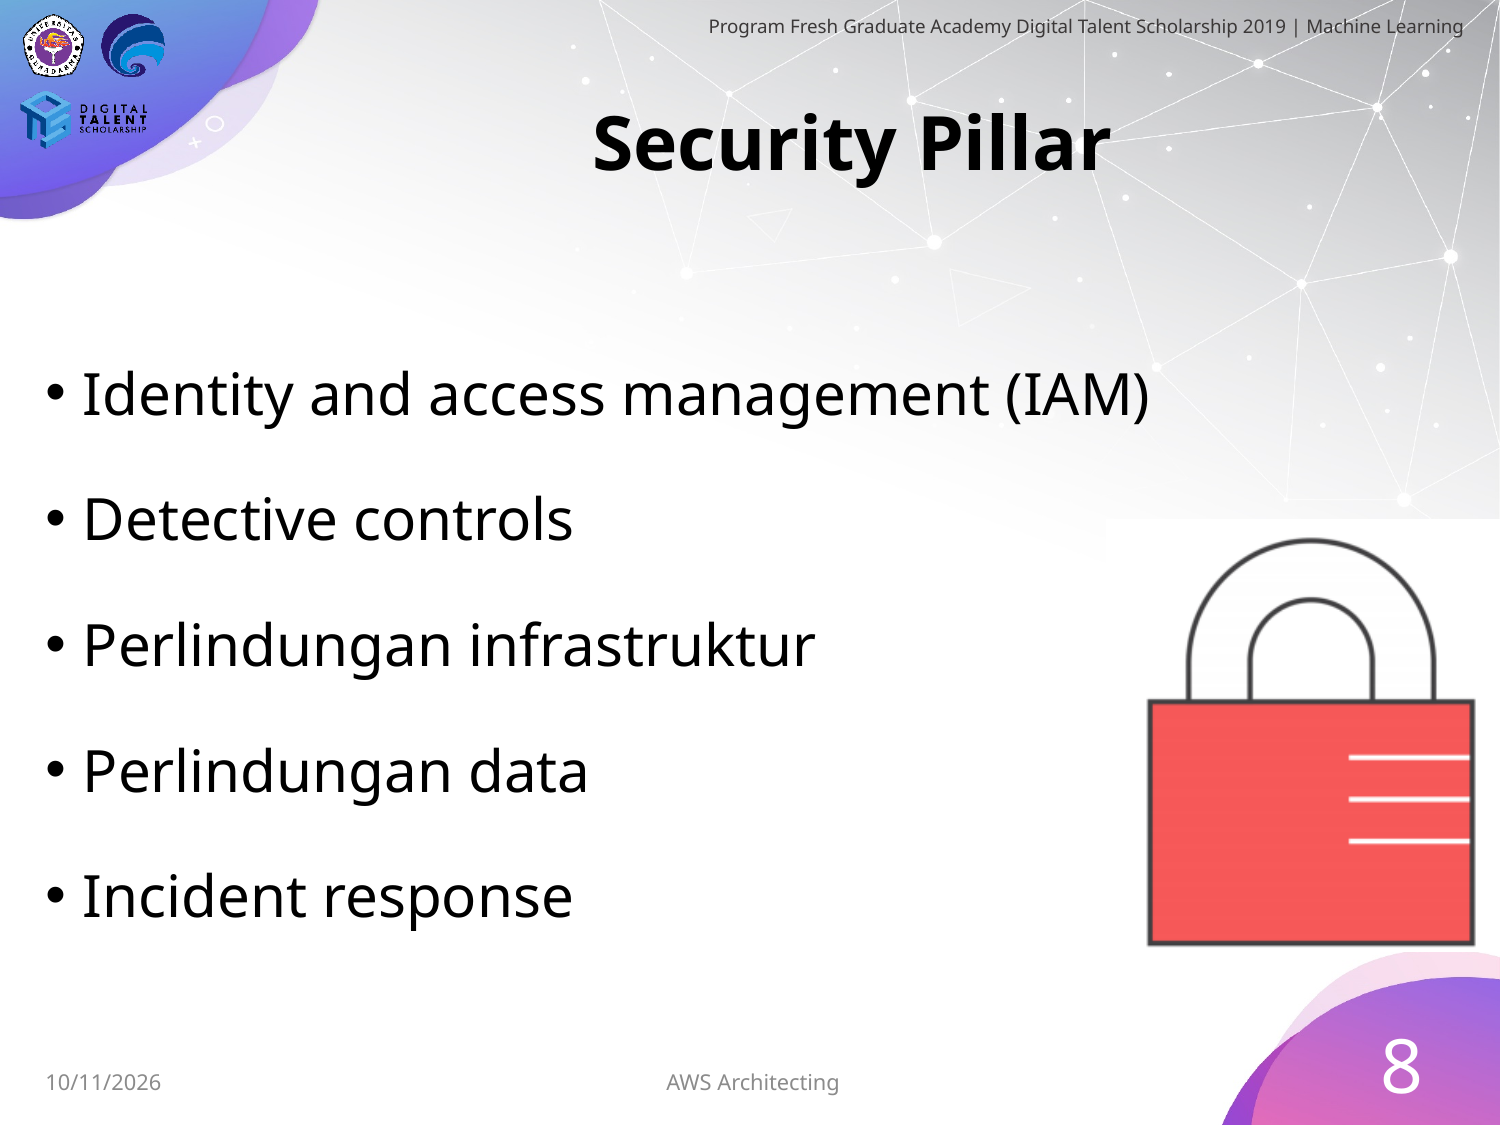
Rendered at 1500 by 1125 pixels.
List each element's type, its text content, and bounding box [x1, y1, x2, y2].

list Identity and access management (IAM) Detective controls Perlindungan infrastruktur Perlindungan data Incident response [30, 238, 1477, 1014]
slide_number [30, 1053, 272, 1114]
title Security Pillar [249, 76, 1456, 217]
slide_number 8 [1327, 1025, 1477, 1115]
picture [0, 0, 1500, 1125]
footer AWS Architecting [386, 1053, 1121, 1114]
